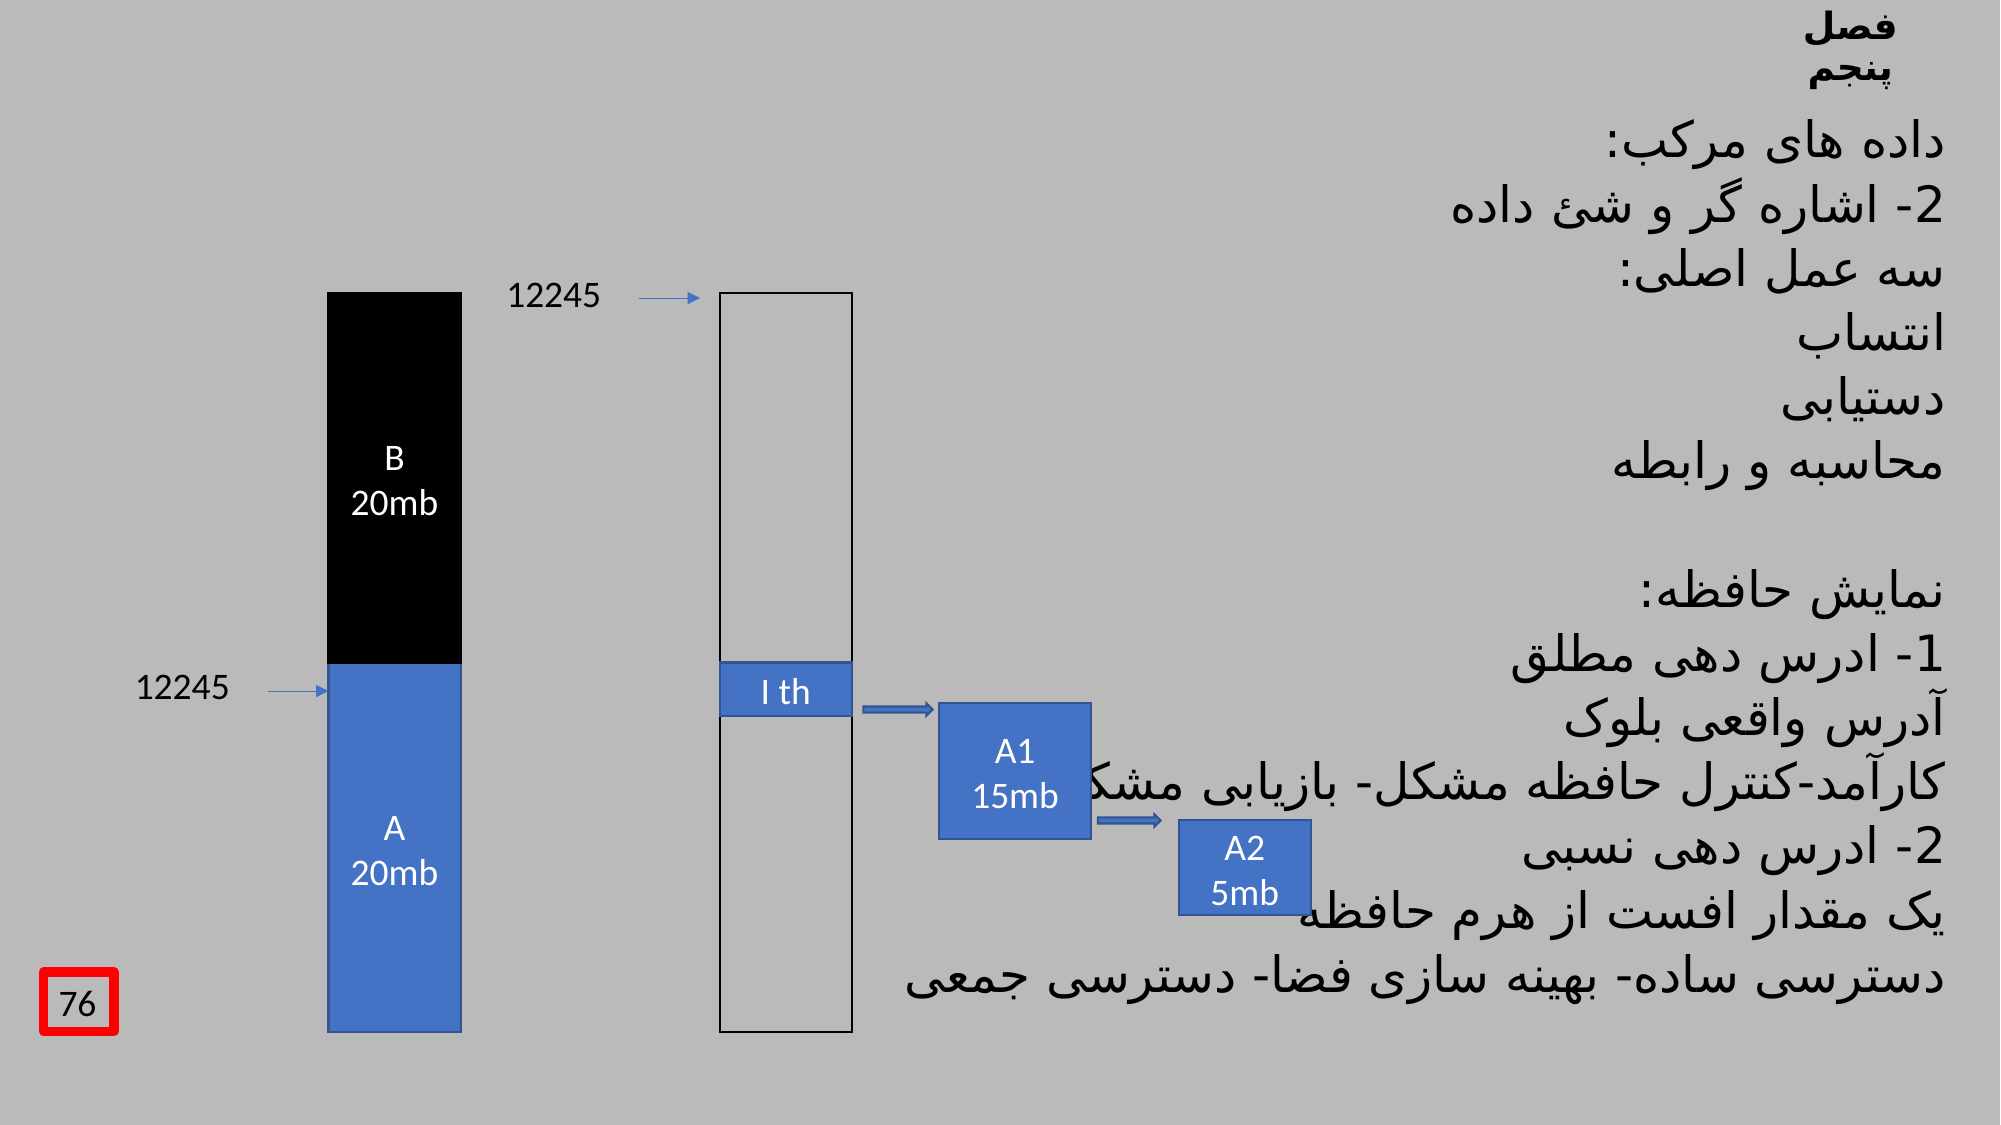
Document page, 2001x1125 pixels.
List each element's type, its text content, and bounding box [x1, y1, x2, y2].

text_box 12245 [120, 655, 253, 715]
title فصل پنجم [1740, 35, 1961, 96]
text_box A1 15mb [938, 702, 1092, 840]
text_box B 20mb [327, 292, 462, 664]
text_box [1096, 811, 1163, 830]
text_box A2 5mb [1178, 819, 1312, 916]
text_box [719, 717, 853, 1033]
text_box 76 [43, 971, 115, 1032]
subtitle داده های مرکب: 2- اشاره گر و شئ داده سه عمل اصلی: انتساب دستیابی محاسبه و رابطه نمایش حافظه: 1- ادرس دهی مطلق آدرس واقعی بلوک کارآمد-کنترل حافظه مشکل- بازیابی مشکل 2- ادرس دهی نسبی یک مقدار افست از هرم حافظه دسترسی ساده- بهینه سازی فضا- دسترسی جمعی [43, 96, 1961, 1125]
text_box [719, 292, 853, 661]
text_box 12245 [491, 262, 624, 322]
text_box I th [719, 661, 853, 717]
text_box A 20mb [327, 664, 462, 1033]
text_box [862, 700, 935, 719]
